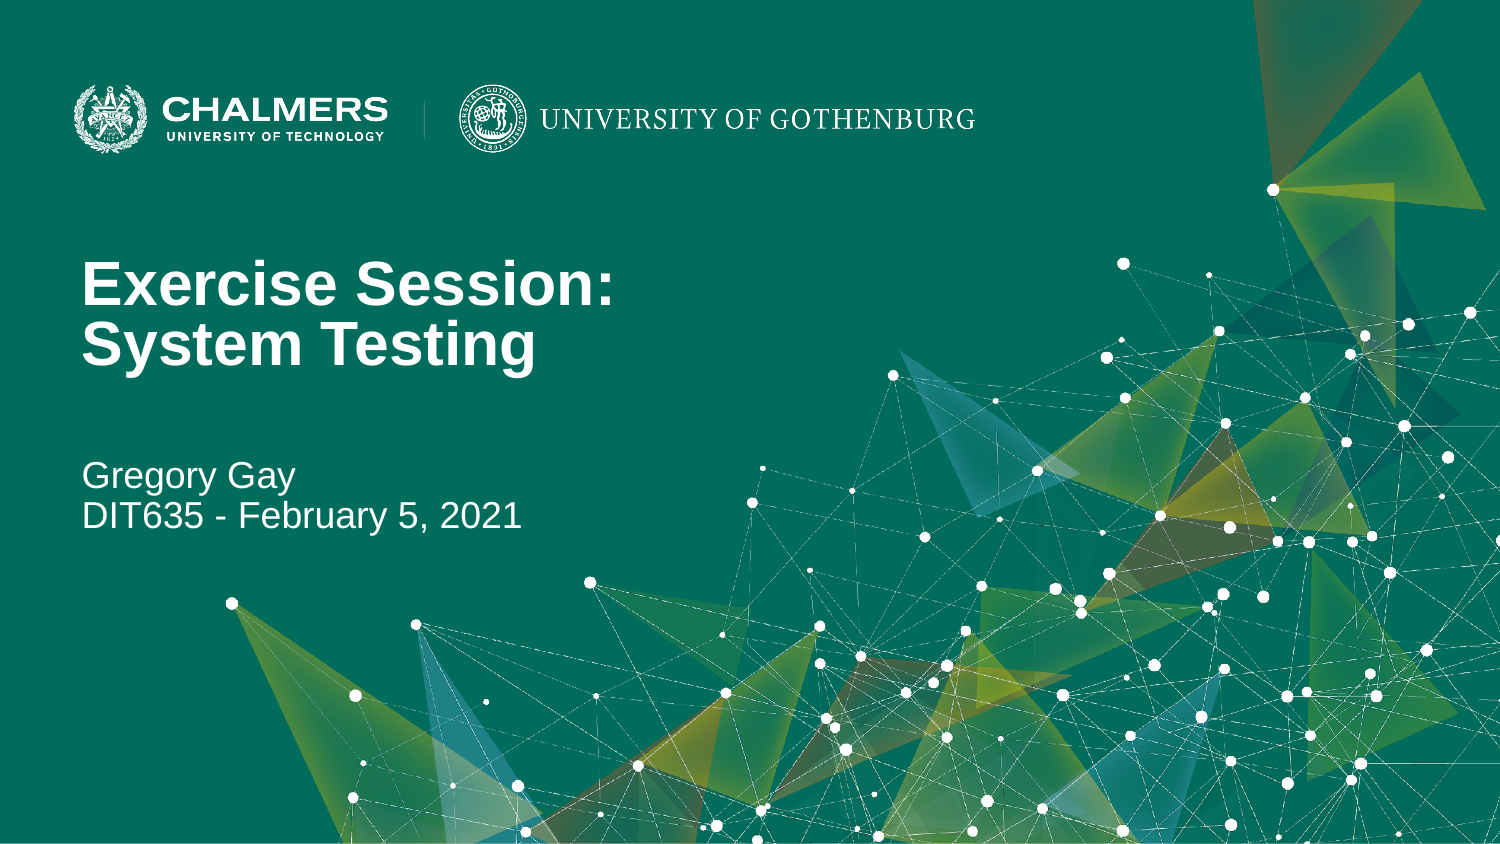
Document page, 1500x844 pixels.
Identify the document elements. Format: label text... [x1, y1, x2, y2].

picture [17, 0, 1500, 844]
list Exercise Session: System Testing [66, 249, 1106, 441]
list Gregory Gay DIT635 - February 5, 2021 [66, 448, 888, 519]
